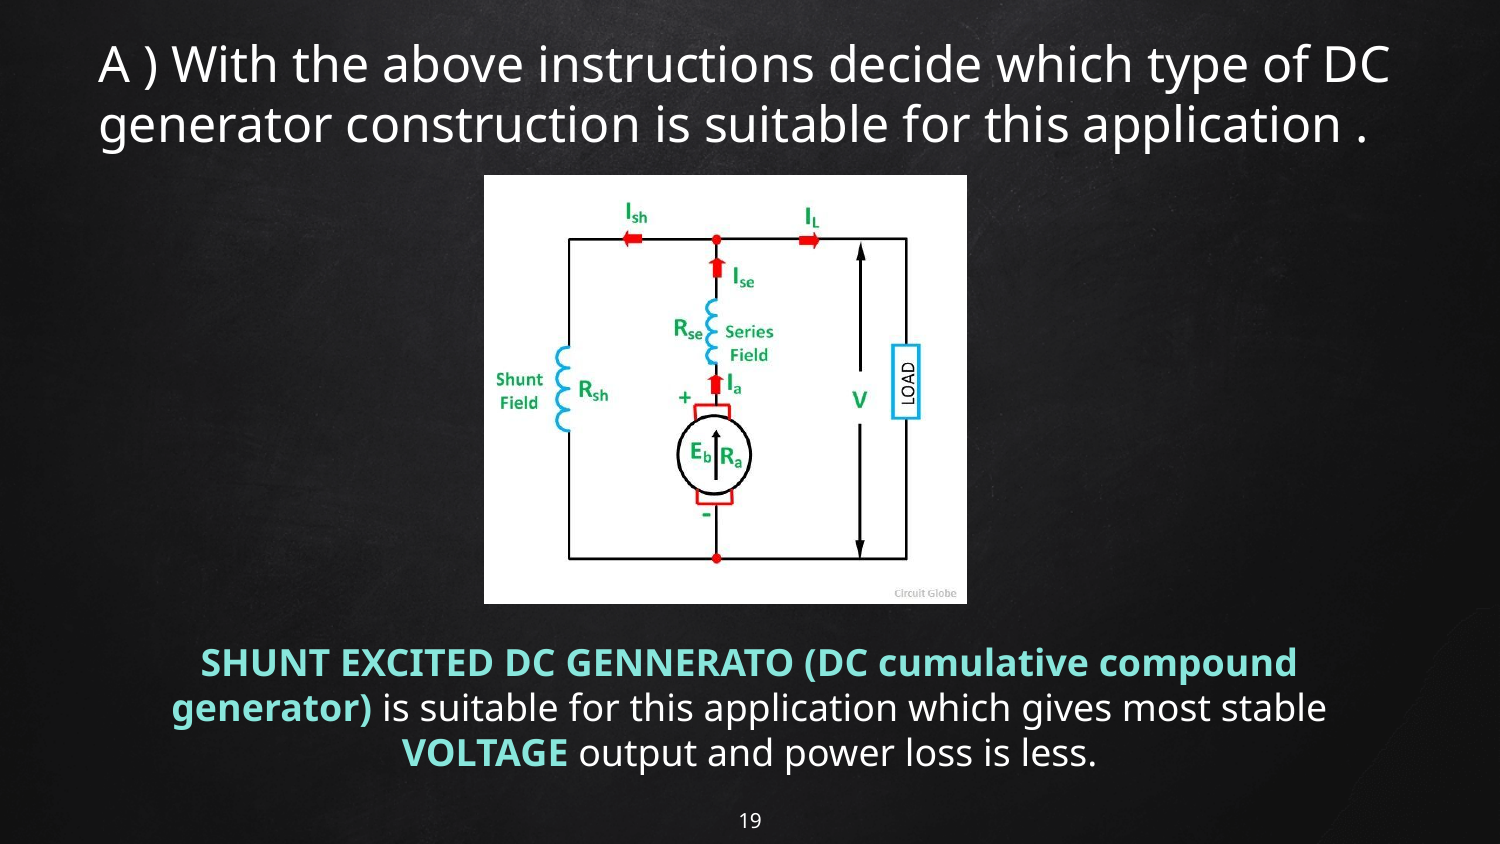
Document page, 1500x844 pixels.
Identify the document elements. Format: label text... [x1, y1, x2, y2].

picture [0, 0, 1500, 844]
slide_number 19 [705, 792, 795, 844]
text_box SHUNT EXCITED DC GENNERATO (DC cumulative compound generator) is suitable for this application which gives most stable VOLTAGE output and power loss is less. [112, 624, 1388, 753]
list A ) With the above instructions decide which type of DC generator construction is suitable for this application . [66, 17, 1417, 161]
